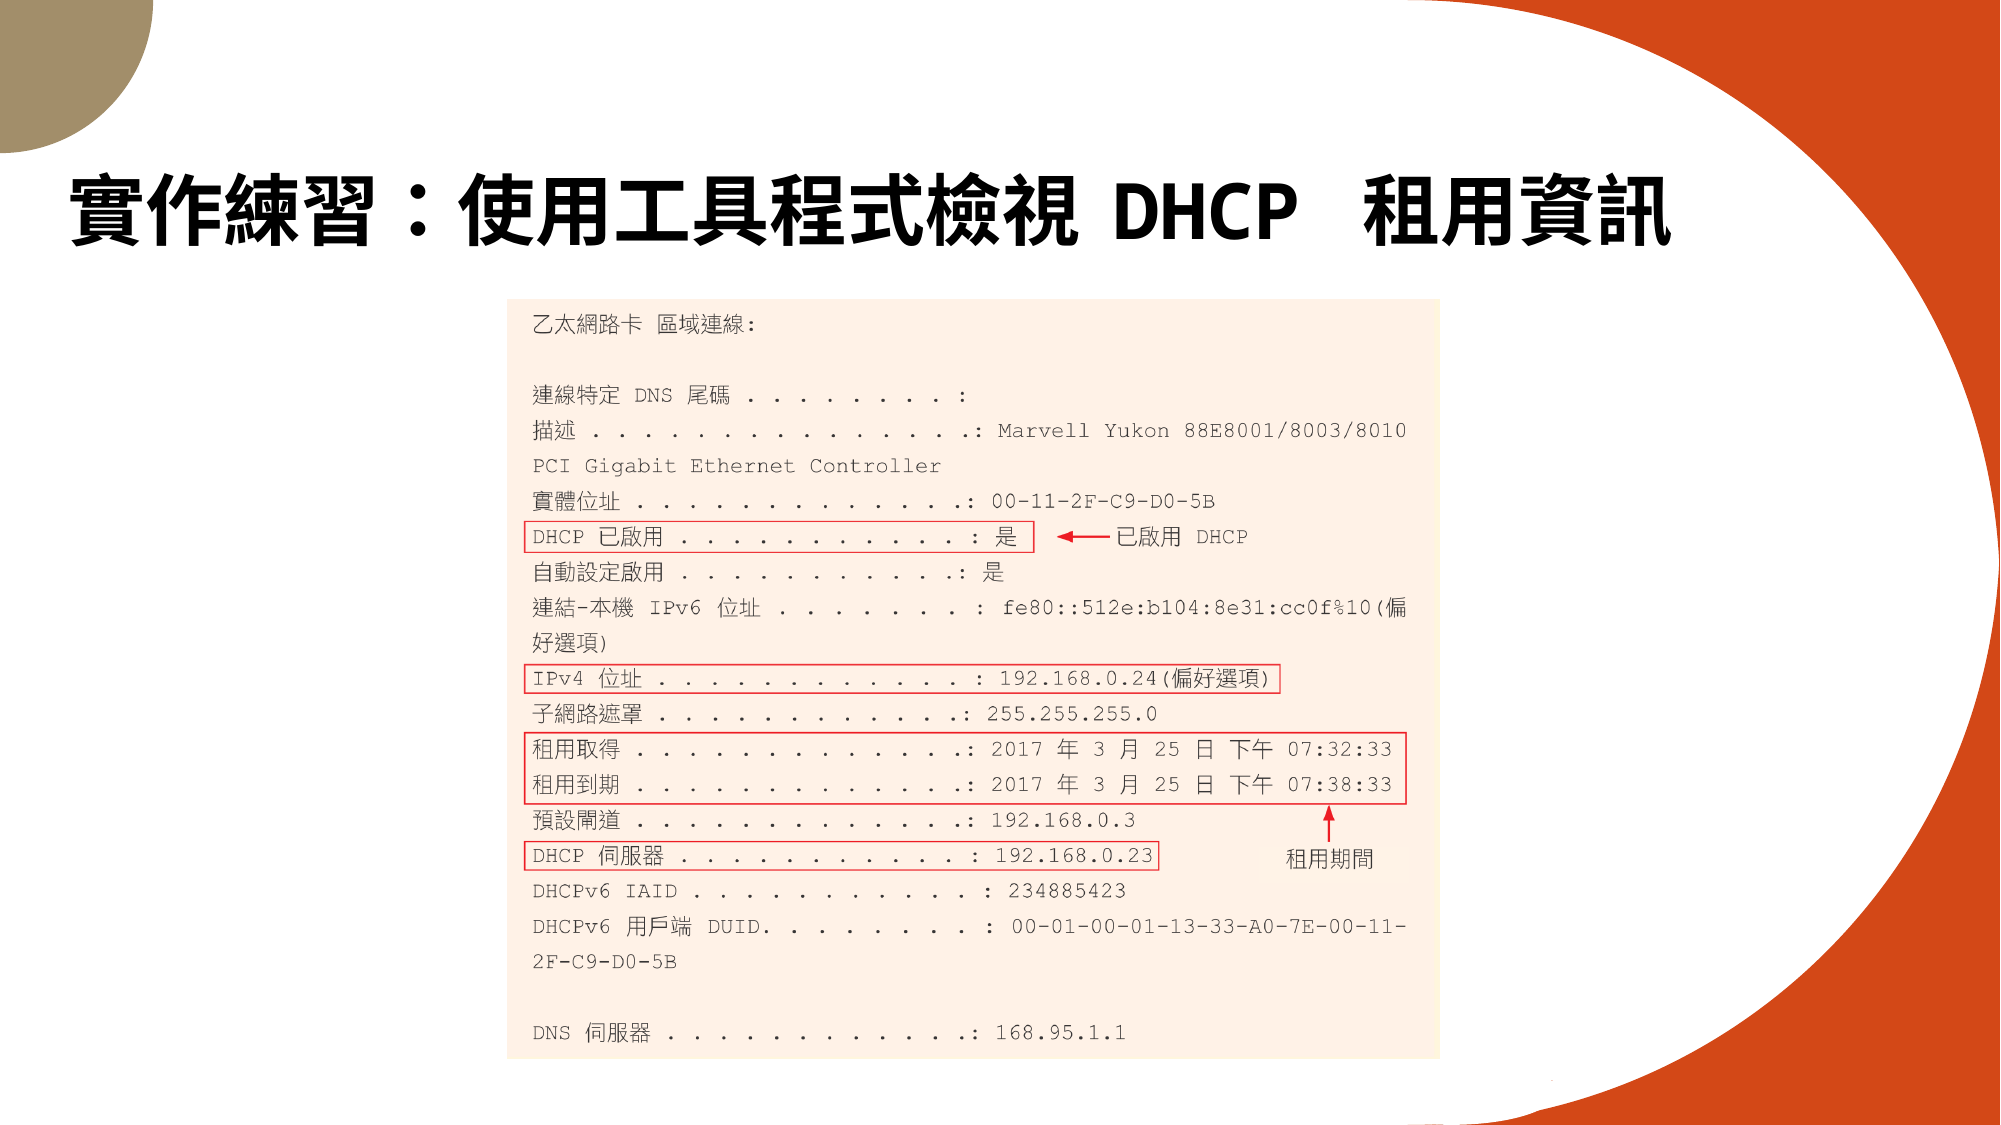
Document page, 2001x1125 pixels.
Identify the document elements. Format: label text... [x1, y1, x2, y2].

title 實作練習：使用工具程式檢視 DHCP 租用資訊 [52, 115, 1960, 264]
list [507, 299, 1440, 1059]
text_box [1279, 882, 1624, 1124]
